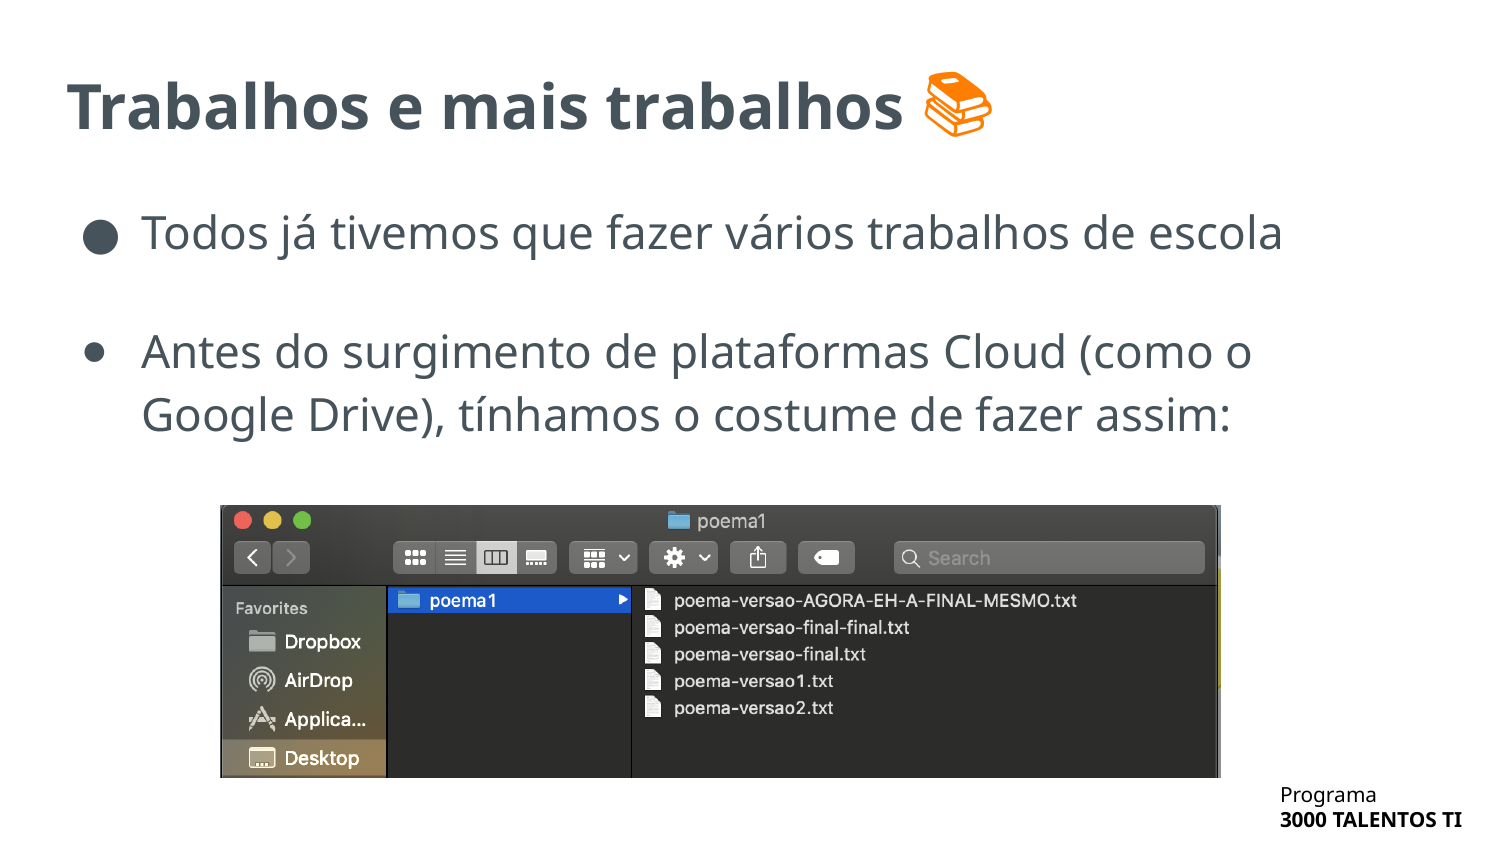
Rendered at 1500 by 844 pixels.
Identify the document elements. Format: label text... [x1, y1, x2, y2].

subtitle Todos já tivemos que fazer vários trabalhos de escola Antes do surgimento de plataformas Cloud (como o Google Drive), tínhamos o costume de fazer assim: [51, 181, 1390, 778]
picture [219, 505, 1221, 779]
title Trabalhos e mais trabalhos 📚 [51, 20, 1336, 182]
